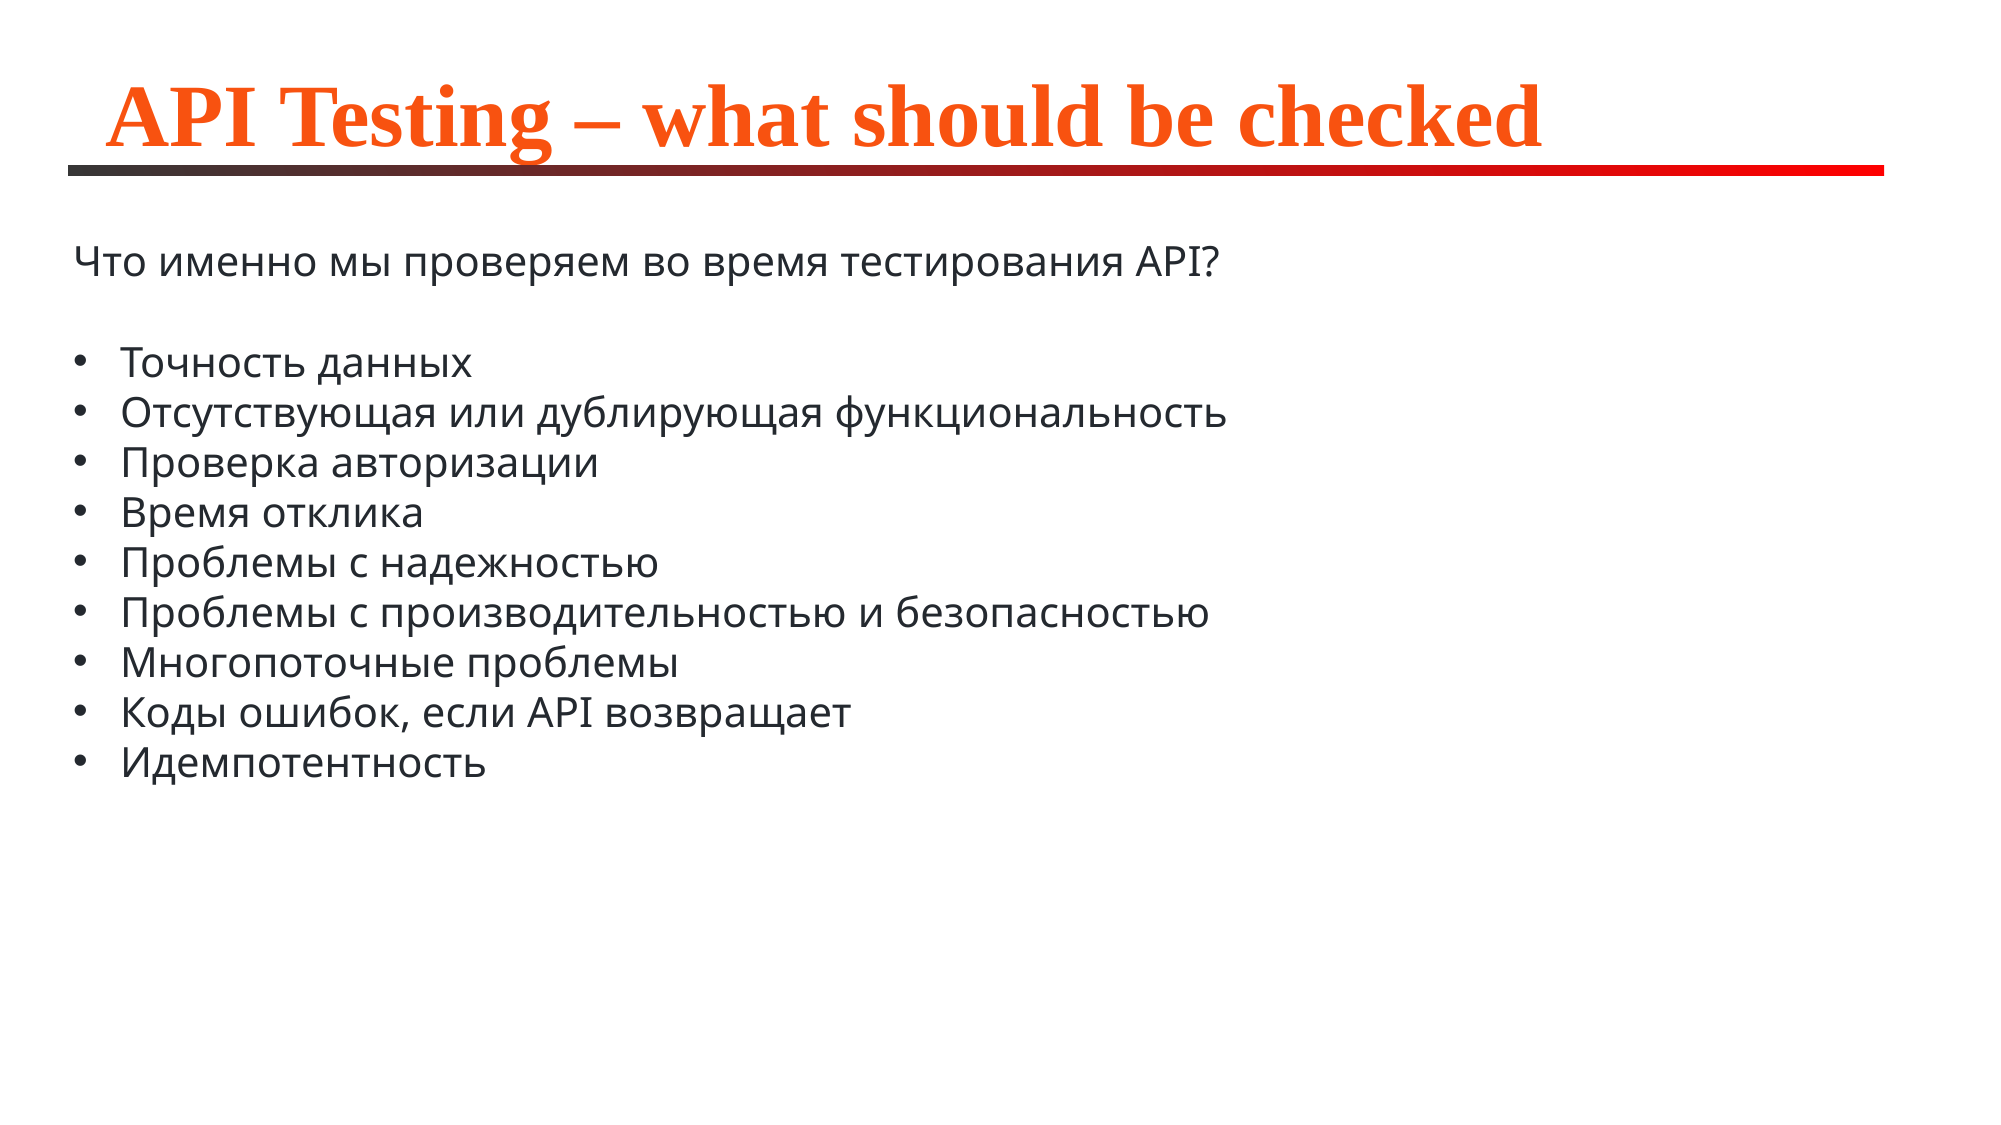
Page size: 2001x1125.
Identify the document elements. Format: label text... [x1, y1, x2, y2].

text_box Что именно мы проверяем во время тестирования API? Точность данных Отсутствующая или дублирующая функциональность Проверка авторизации Время отклика Проблемы с надежностью Проблемы с производительностью и безопасностью Многопоточные проблемы Коды ошибок, если API возвращает Идемпотентность [53, 215, 1870, 1019]
text_box [68, 165, 1885, 176]
title API Testing – what should be checked [85, 37, 1889, 163]
